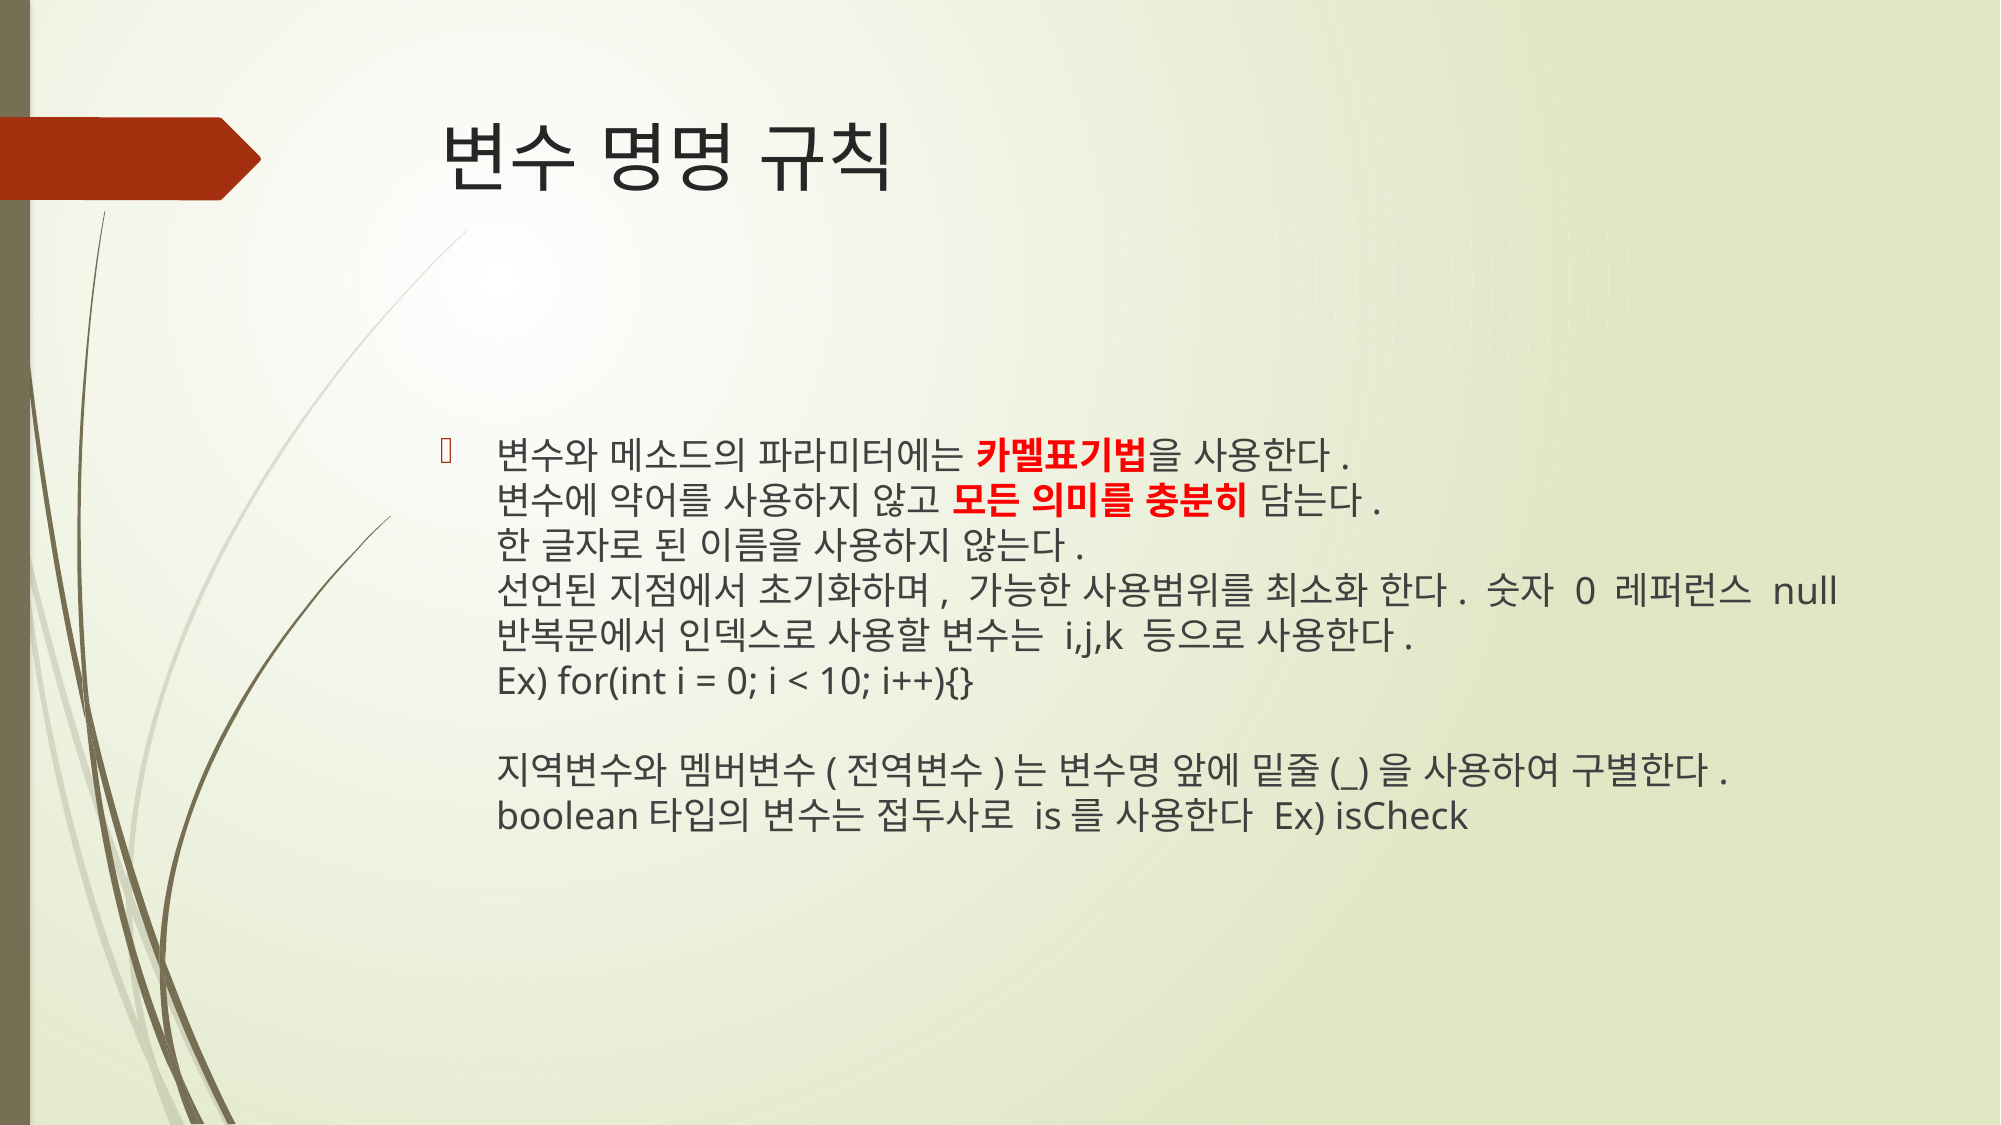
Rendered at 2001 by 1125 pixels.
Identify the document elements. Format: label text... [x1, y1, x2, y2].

list 변수와 메소드의 파라미터에는 카멜표기법을 사용한다. 변수에 약어를 사용하지 않고 모든 의미를 충분히 담는다. 한 글자로 된 이름을 사용하지 않는다. 선언된 지점에서 초기화하며, 가능한 사용범위를 최소화 한다. 숫자 0 레퍼런스 null 반복문에서 인덱스로 사용할 변수는 i,j,k 등으로 사용한다. Ex) for(int i = 0; i < 10; i++){} 지역변수와 멤버변수(전역변수)는 변수명 앞에 밑줄(_)을 사용하여 구별한다. boolean타입의 변수는 접두사로 is를 사용한다 Ex) isCheck [424, 424, 1888, 895]
title 변수 명명 규칙 [425, 102, 1888, 313]
